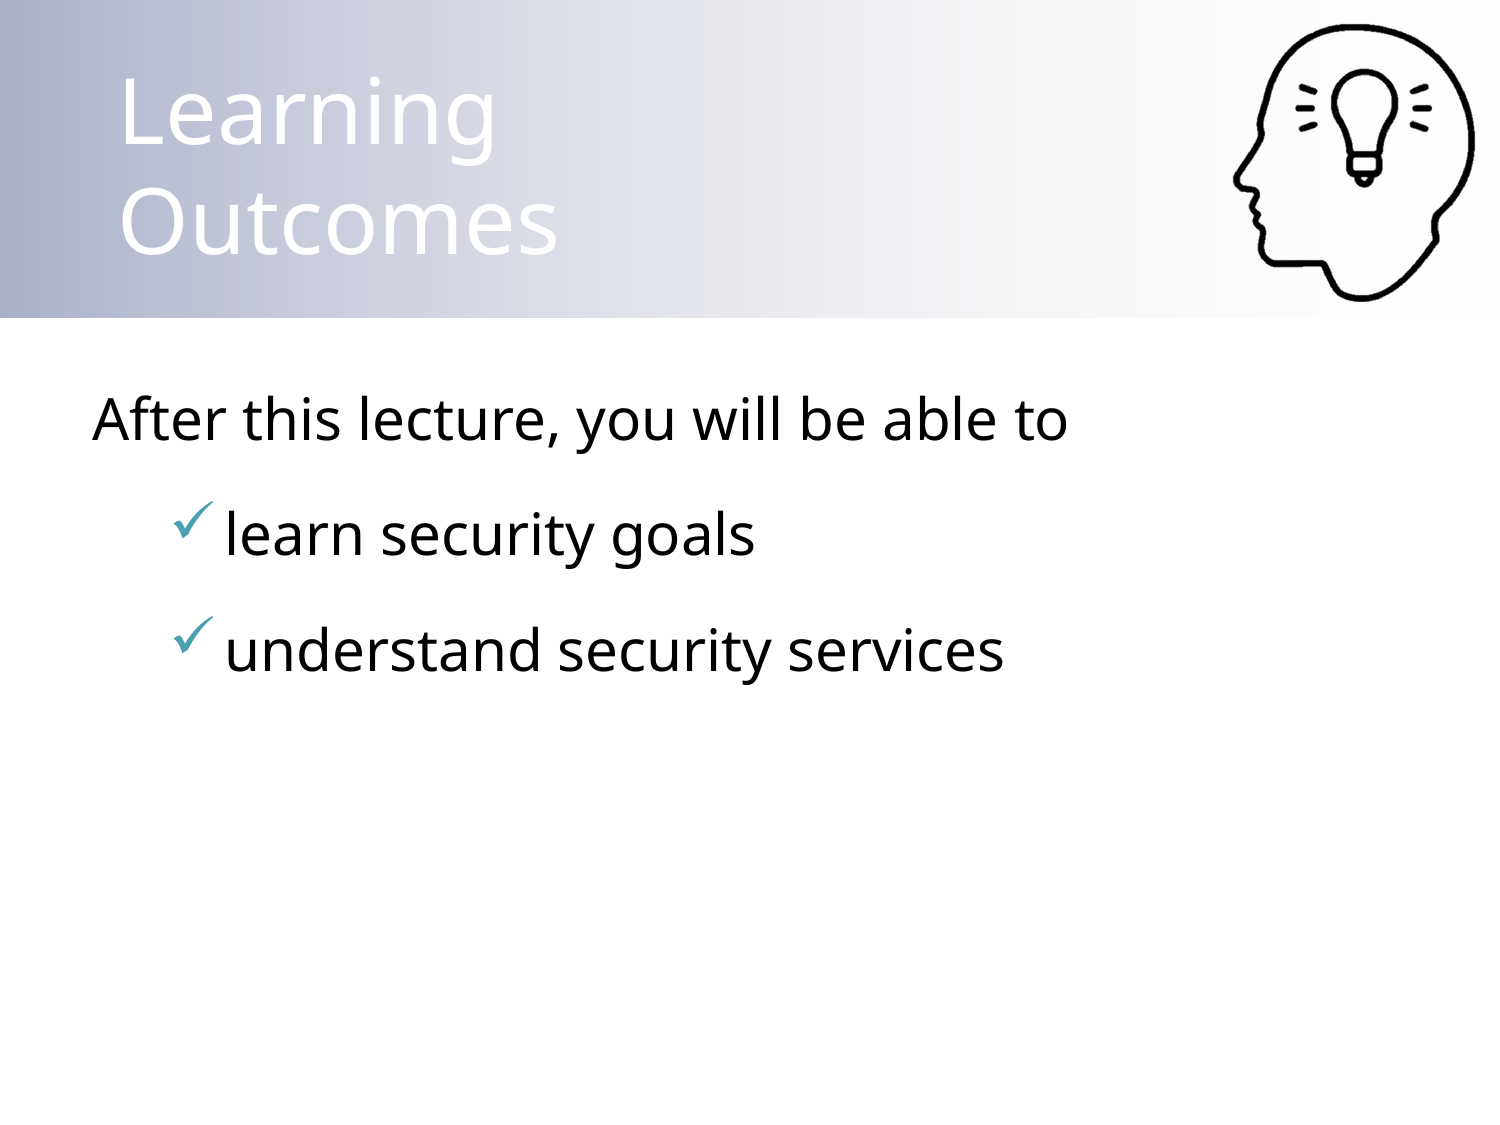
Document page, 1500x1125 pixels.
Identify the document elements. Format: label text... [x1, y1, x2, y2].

picture [1228, 22, 1480, 304]
list After this lecture, you will be able to learn security goals understand security services [77, 339, 1352, 1043]
